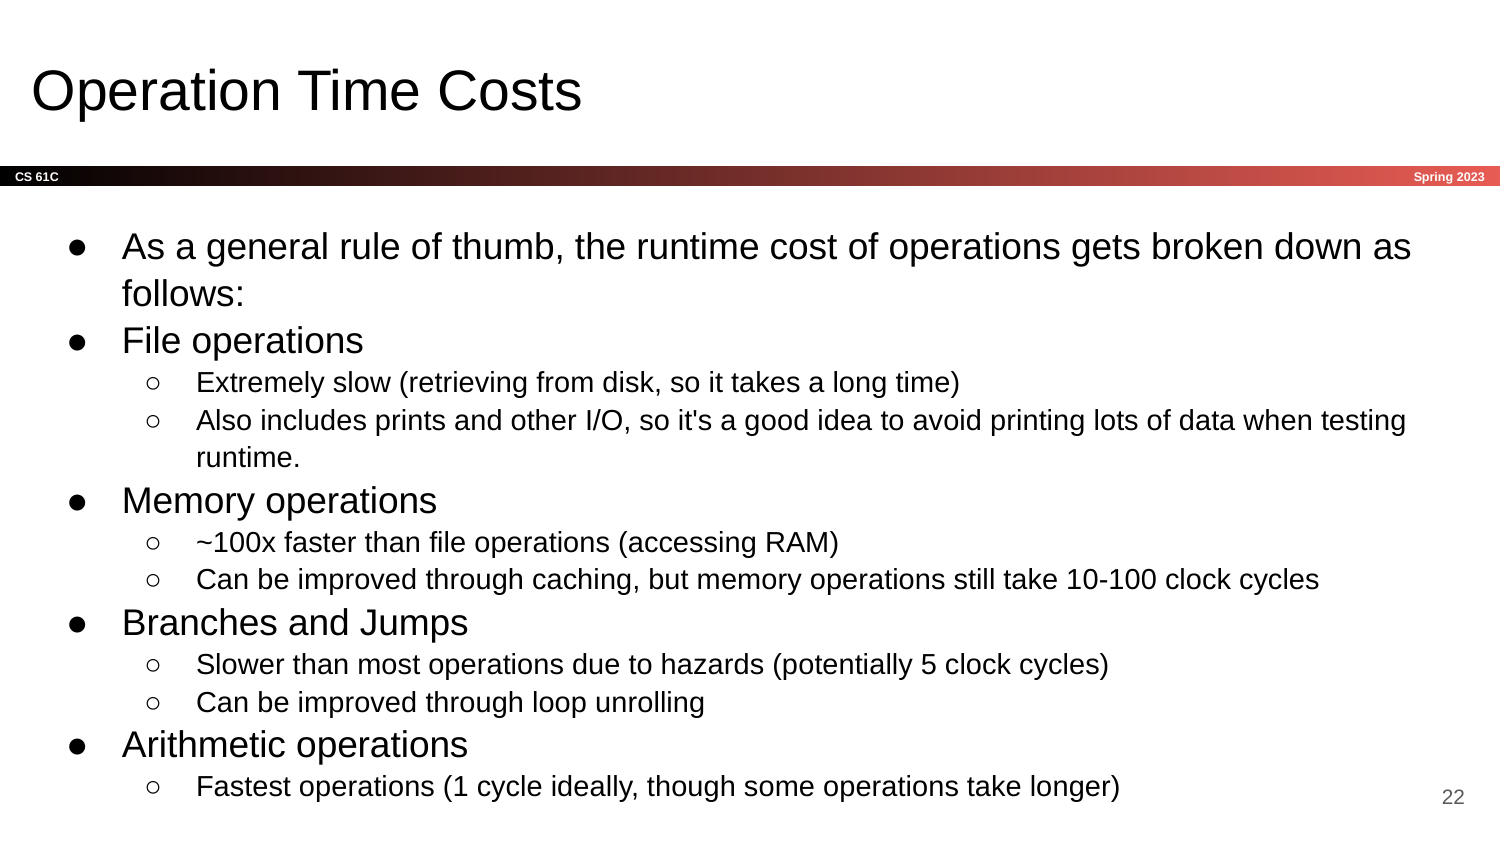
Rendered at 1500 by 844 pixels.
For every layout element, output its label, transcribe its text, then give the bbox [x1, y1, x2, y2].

title Operation Time Costs [16, 44, 1415, 139]
slide_number ‹#› [1389, 764, 1480, 830]
list As a general rule of thumb, the runtime cost of operations gets broken down as follows: File operations Extremely slow (retrieving from disk, so it takes a long time) Also includes prints and other I/O, so it's a good idea to avoid printing lots of data when testing runtime. Memory operations ~100x faster than file operations (accessing RAM) Can be improved through caching, but memory operations still take 10-100 clock cycles Branches and Jumps Slower than most operations due to hazards (potentially 5 clock cycles) Can be improved through loop unrolling Arithmetic operations Fastest operations (1 cycle ideally, though some operations take longer) [32, 204, 1431, 823]
